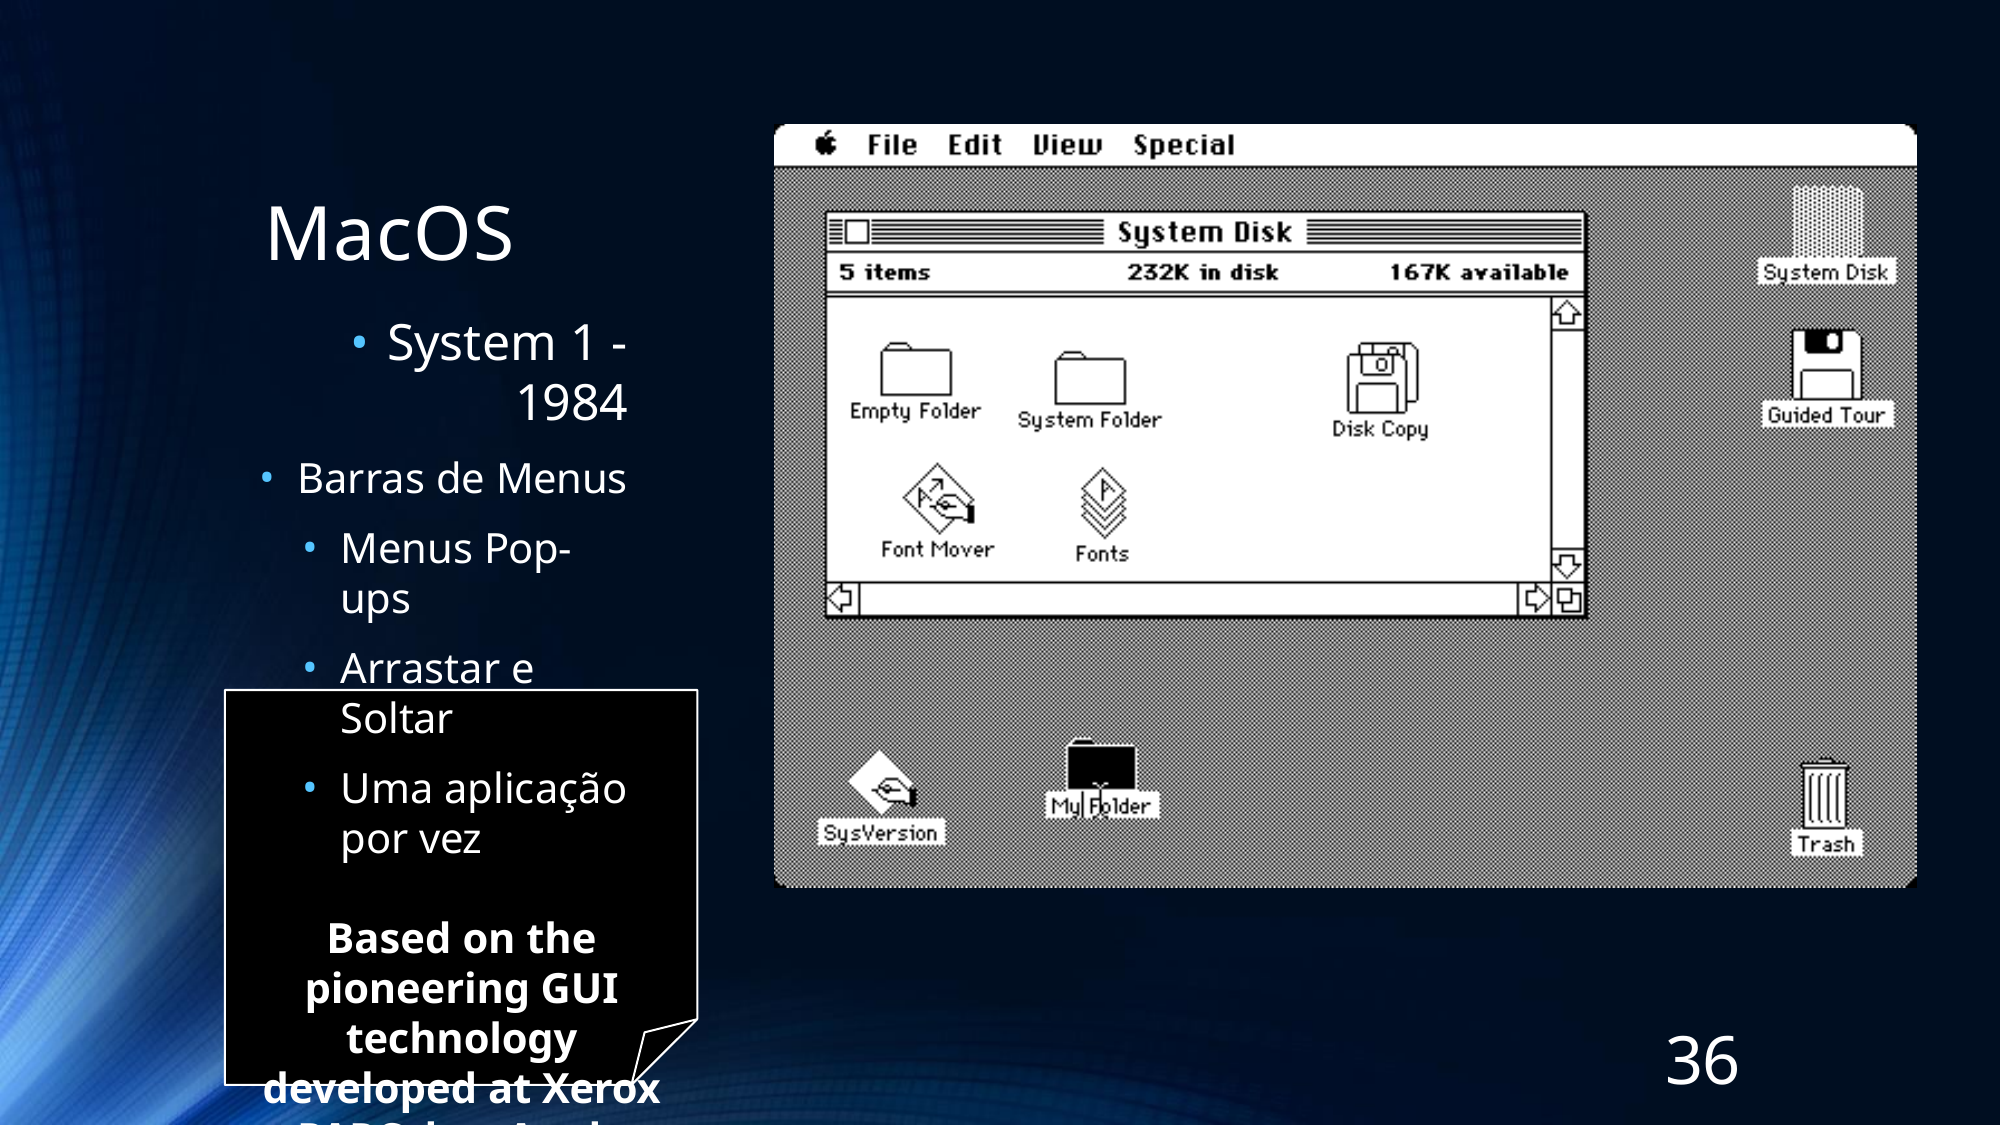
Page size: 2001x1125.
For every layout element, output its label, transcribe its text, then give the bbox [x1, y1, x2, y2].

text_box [223, 688, 699, 1087]
picture [0, 0, 2000, 1125]
text_box System 1 - 1984 Barras de Menus Menus Pop-ups Arrastar e Soltar Uma aplicação por vez Based on the pioneering GUI technology developed at Xerox PARC, but Apple added many game-changing innovations. [240, 284, 729, 1125]
title MacOS [262, 183, 566, 284]
slide_number 36 [1663, 1043, 1744, 1125]
